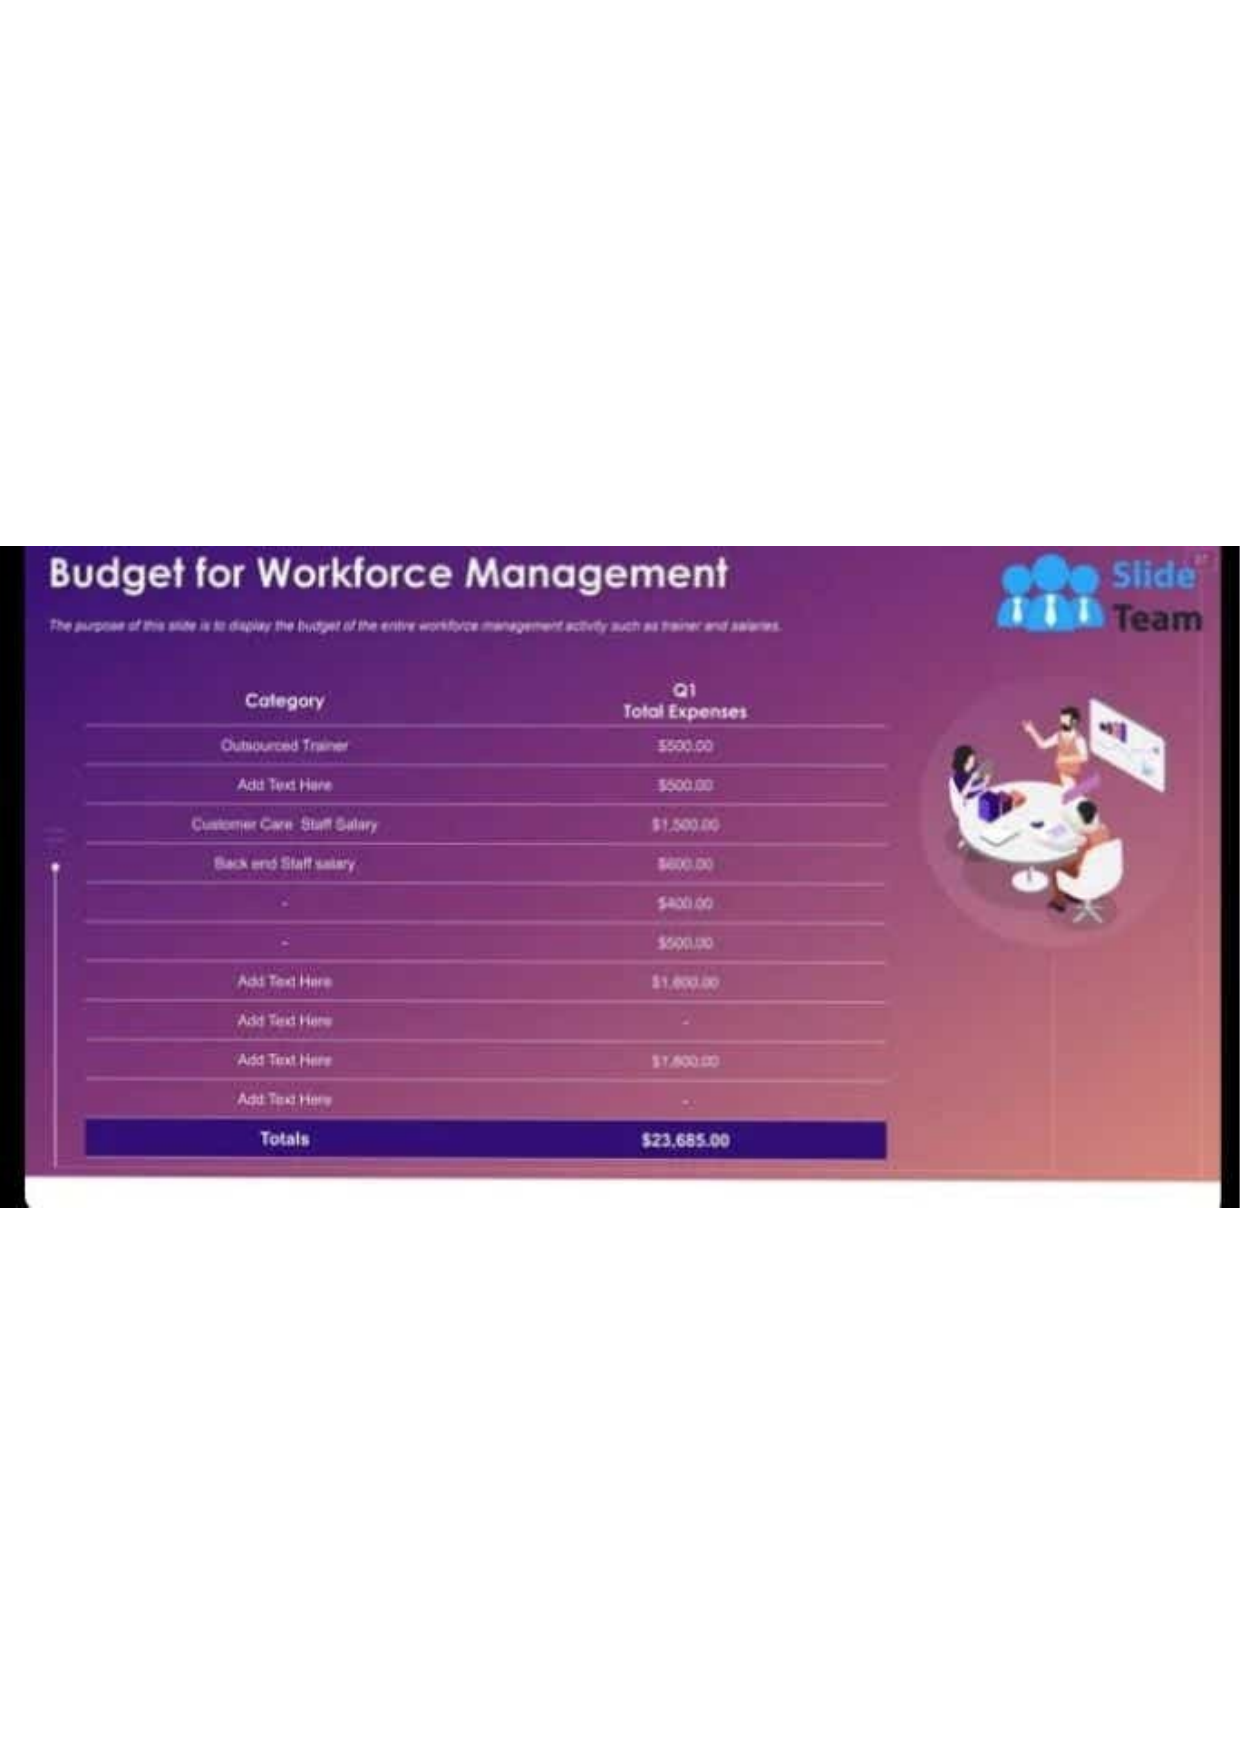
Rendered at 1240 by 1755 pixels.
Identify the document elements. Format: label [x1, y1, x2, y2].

picture [0, 546, 1240, 1209]
